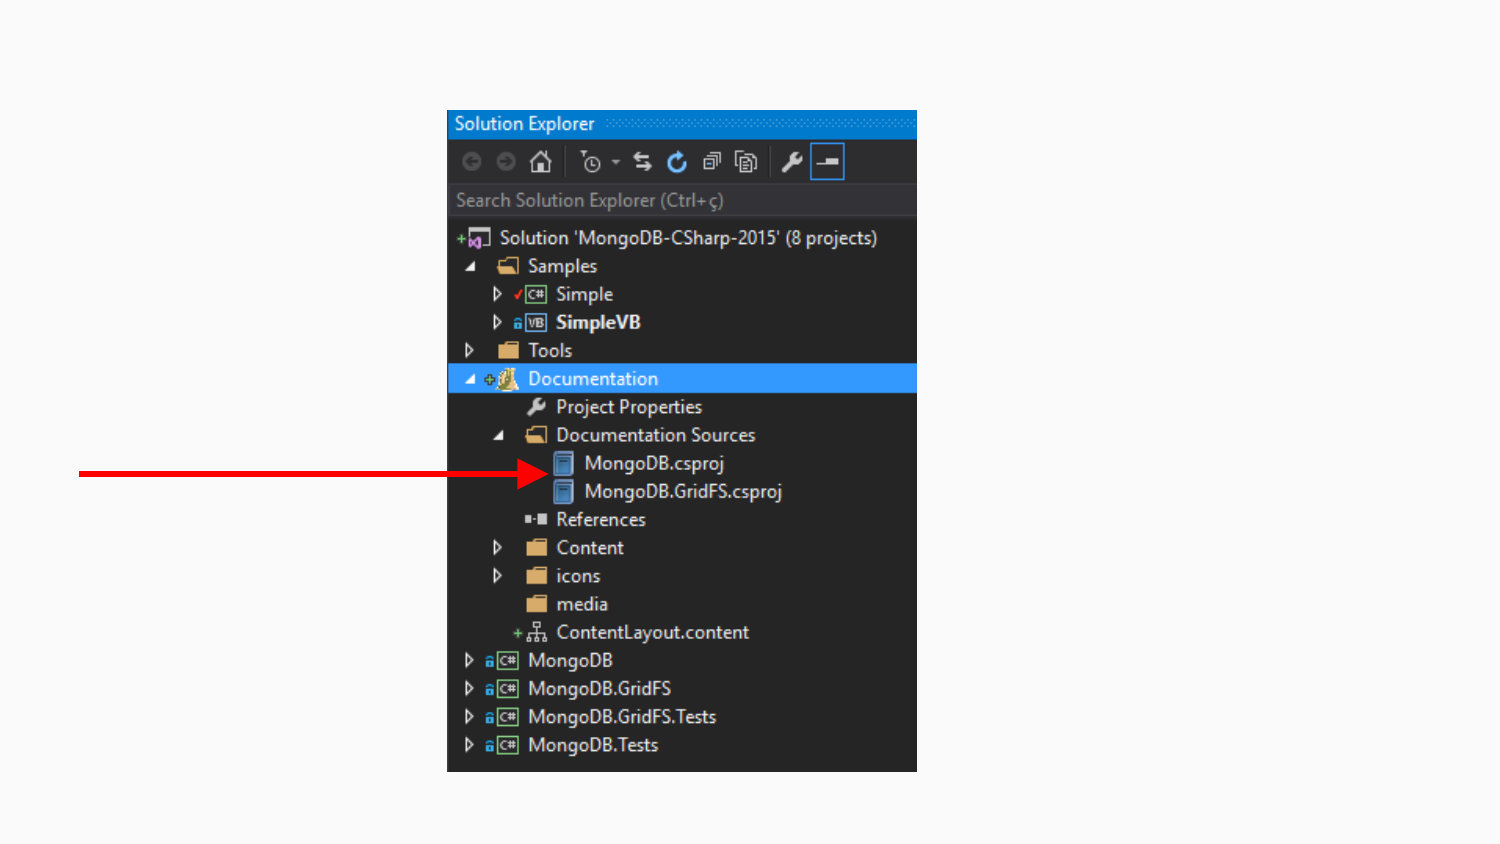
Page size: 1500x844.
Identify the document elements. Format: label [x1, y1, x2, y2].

picture [447, 110, 917, 772]
